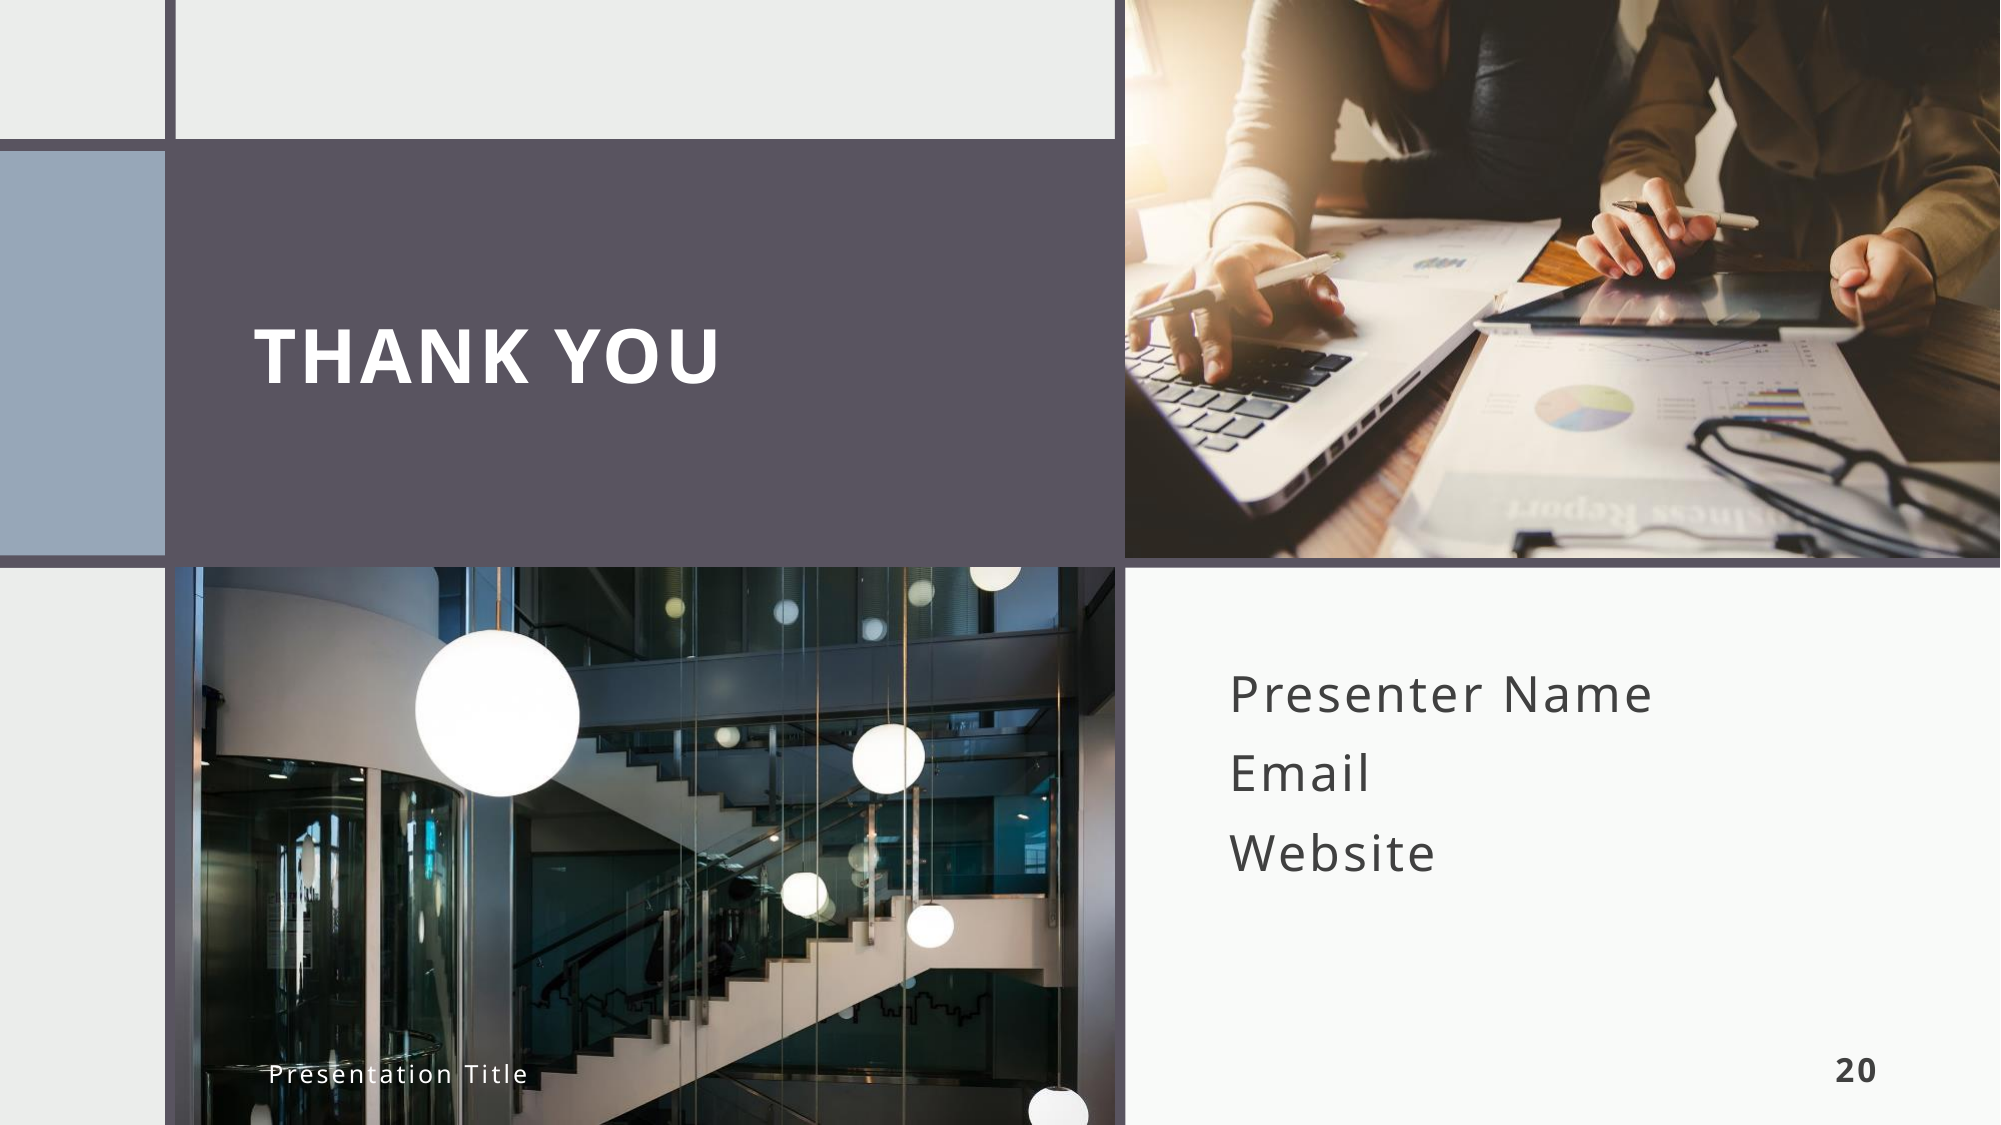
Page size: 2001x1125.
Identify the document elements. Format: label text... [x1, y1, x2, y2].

slide_number 20 [1733, 1035, 1895, 1110]
picture [1124, 0, 2000, 558]
title THANK YOU [235, 186, 1033, 518]
list Presenter Name Email Website [1211, 644, 1895, 1020]
picture [174, 567, 1115, 1125]
